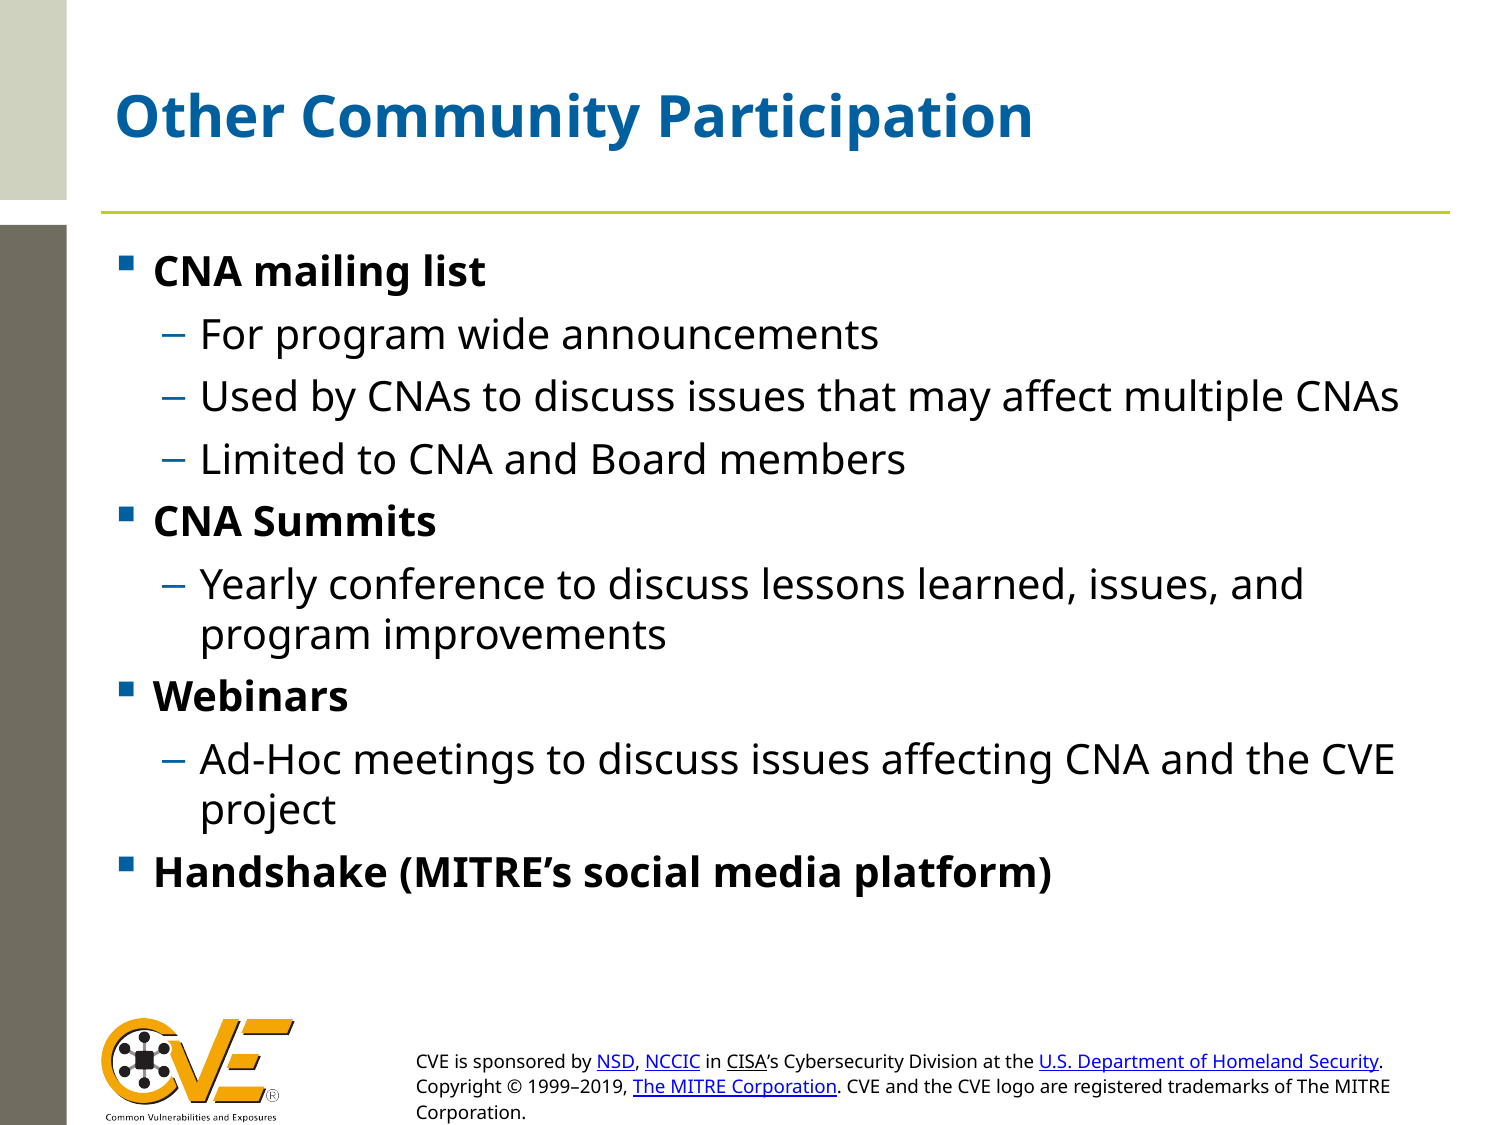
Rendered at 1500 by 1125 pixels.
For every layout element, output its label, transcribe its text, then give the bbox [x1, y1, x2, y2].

list CNA mailing list For program wide announcements Used by CNAs to discuss issues that may affect multiple CNAs Limited to CNA and Board members CNA Summits Yearly conference to discuss lessons learned, issues, and program improvements Webinars Ad-Hoc meetings to discuss issues affecting CNA and the CVE project Handshake (MITRE’s social media platform) [99, 237, 1450, 991]
picture [101, 1018, 295, 1123]
title Other Community Participation [99, 45, 1248, 188]
